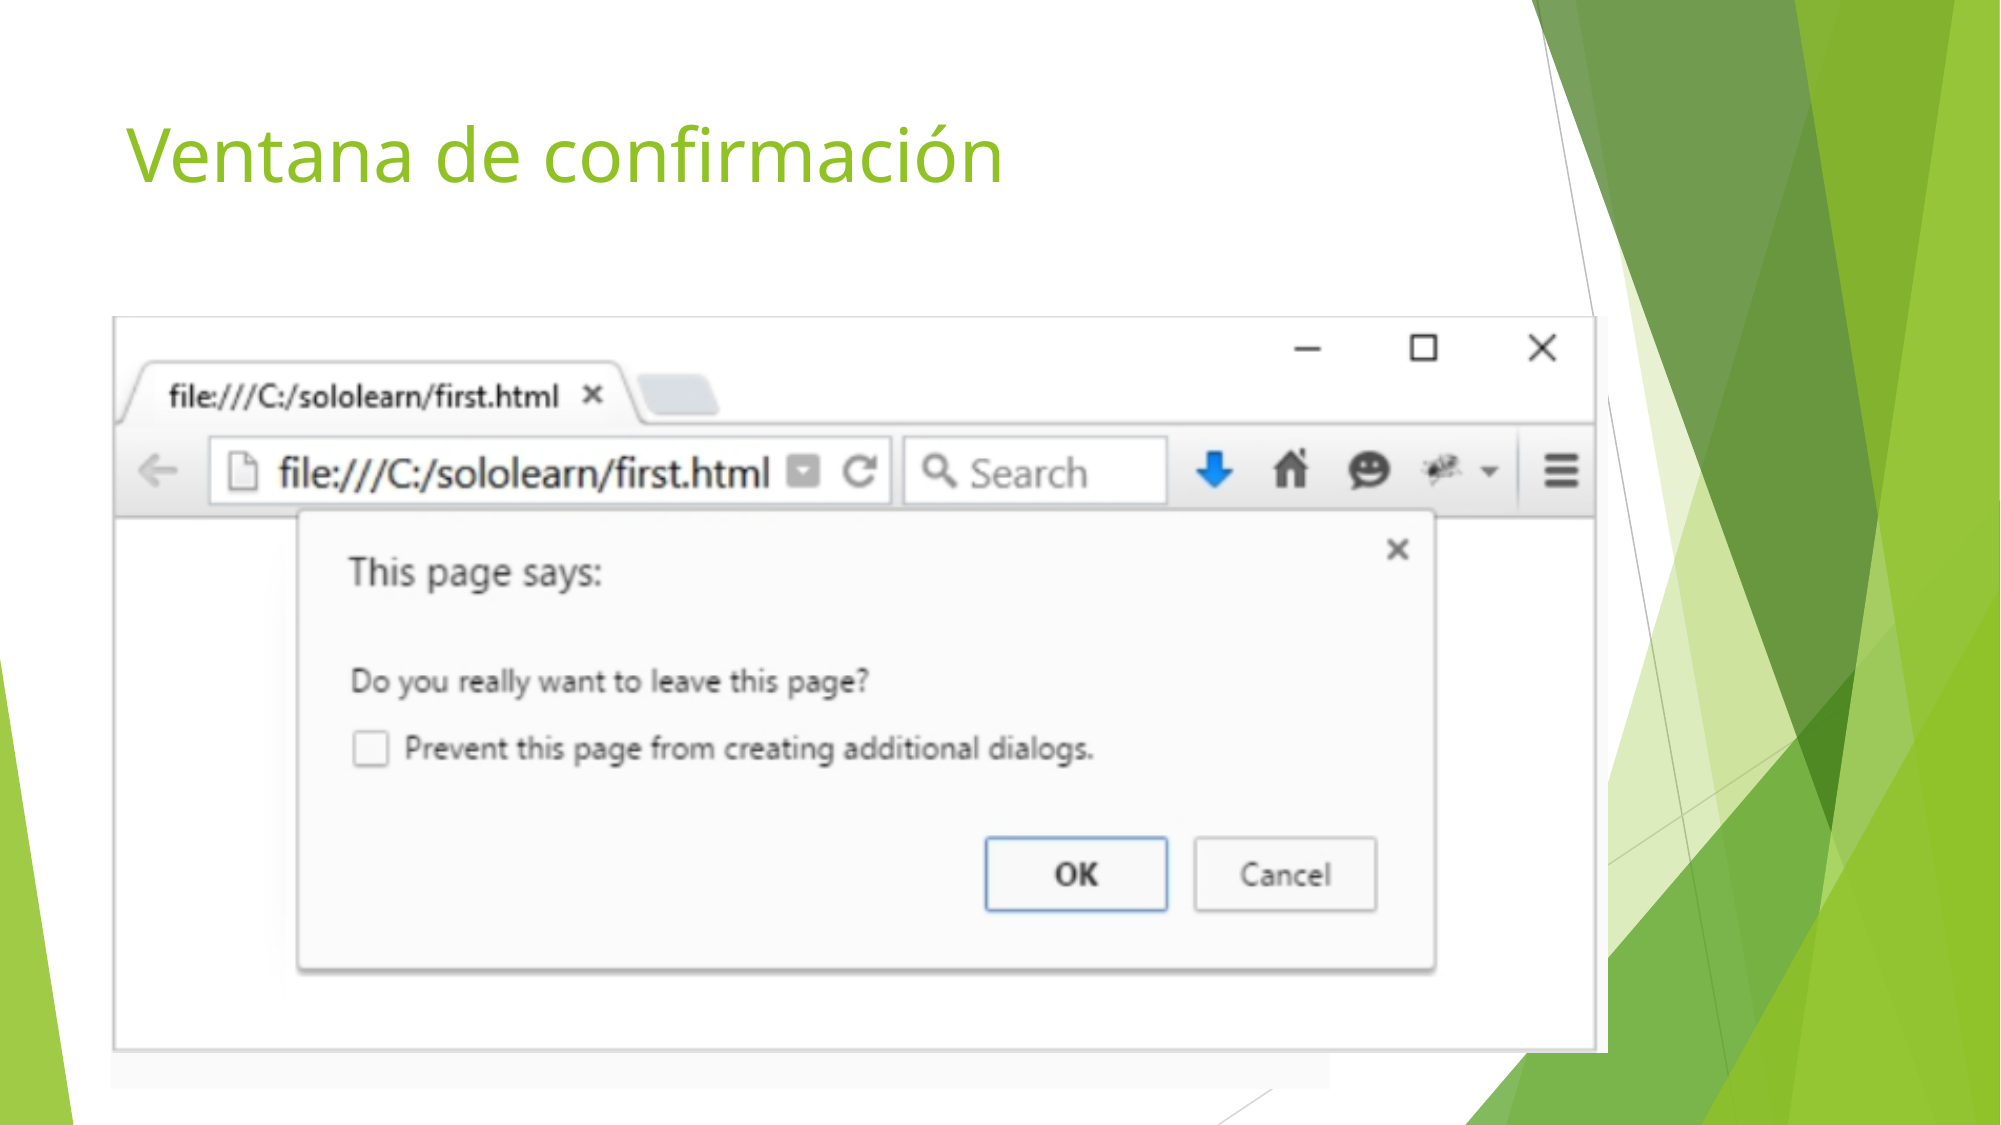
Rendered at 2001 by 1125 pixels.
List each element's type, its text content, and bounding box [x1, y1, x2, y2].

picture [110, 316, 1608, 1089]
title Ventana de confirmación [111, 99, 1522, 315]
